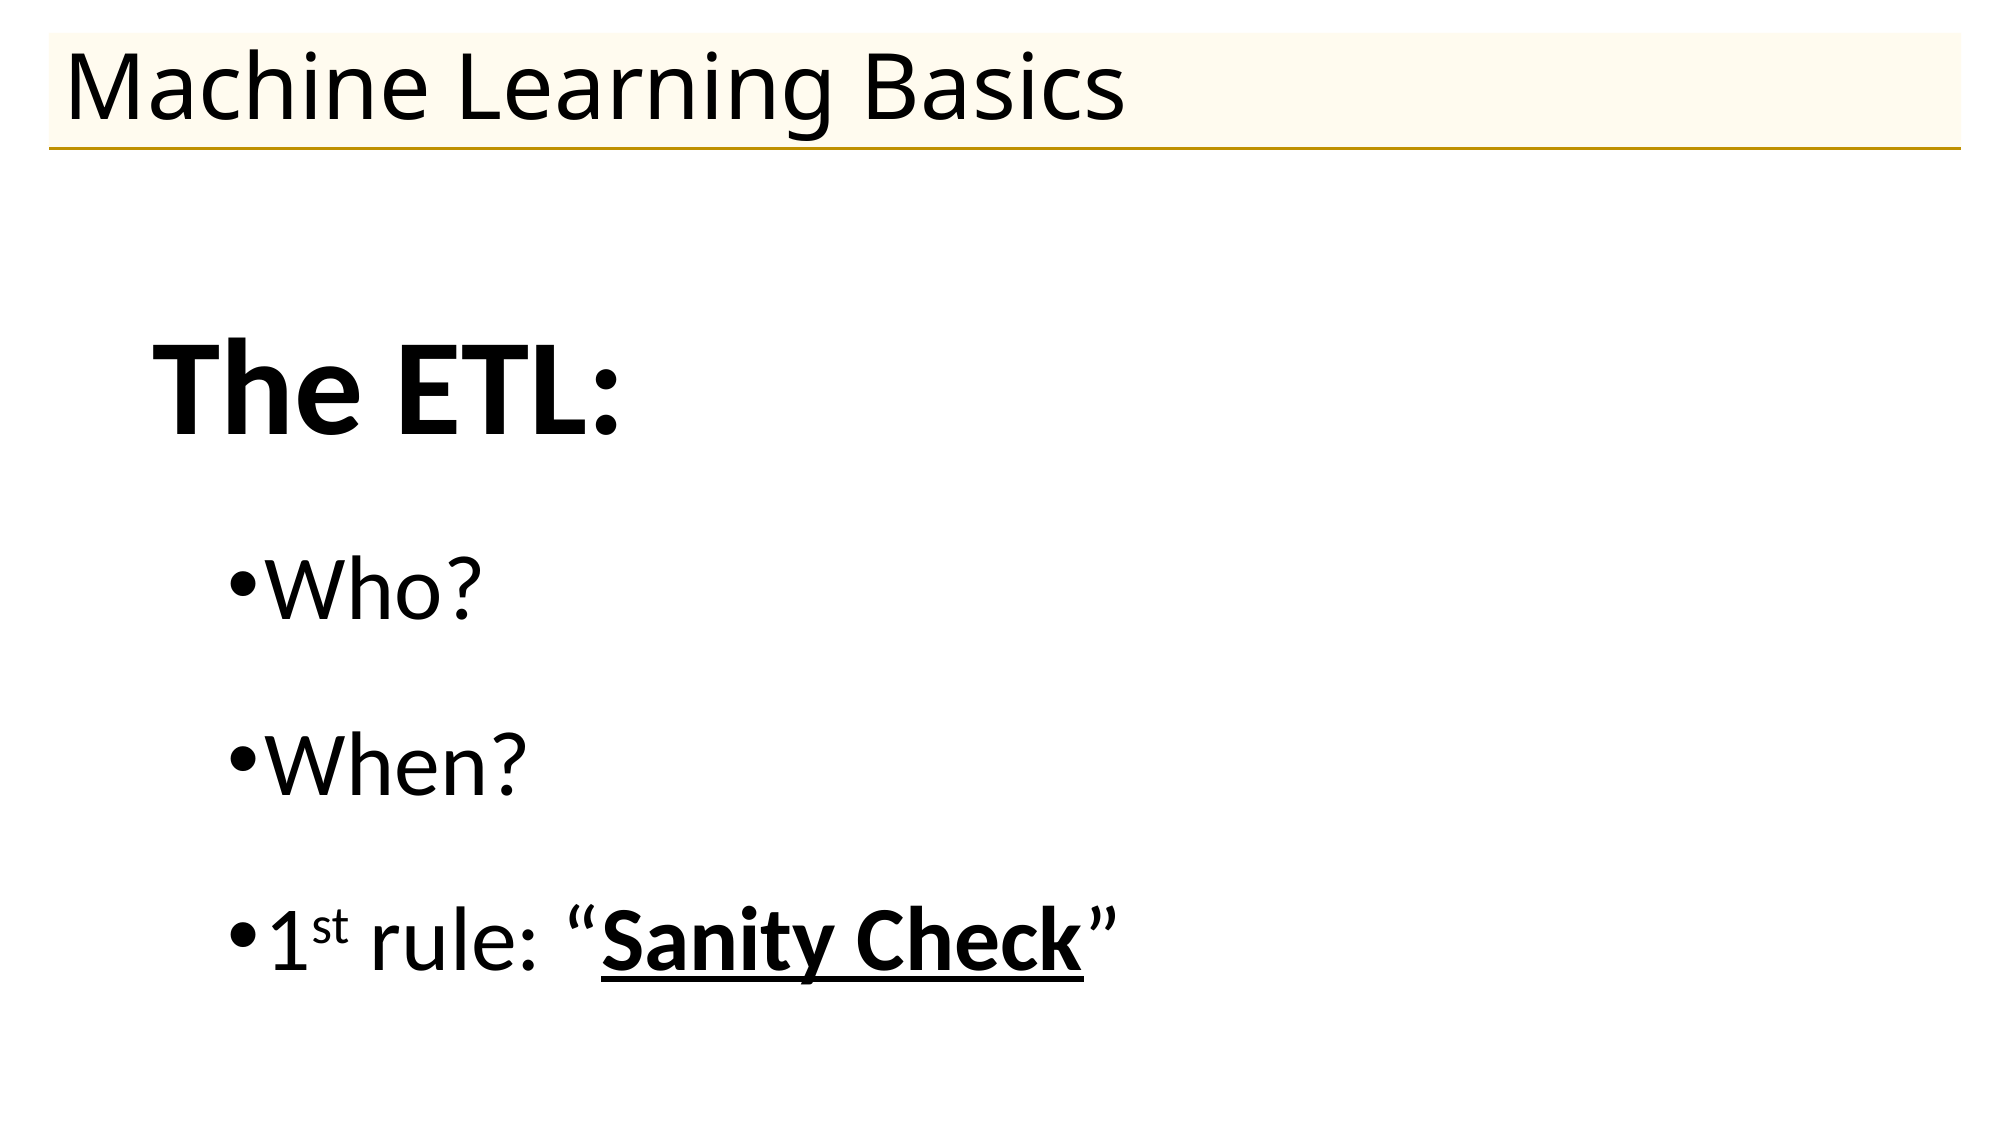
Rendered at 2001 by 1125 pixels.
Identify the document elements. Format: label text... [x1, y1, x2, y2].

title Machine Learning Basics [48, 32, 1962, 147]
list The ETL: Who? When? 1st rule: “Sanity Check” [137, 207, 1863, 1112]
